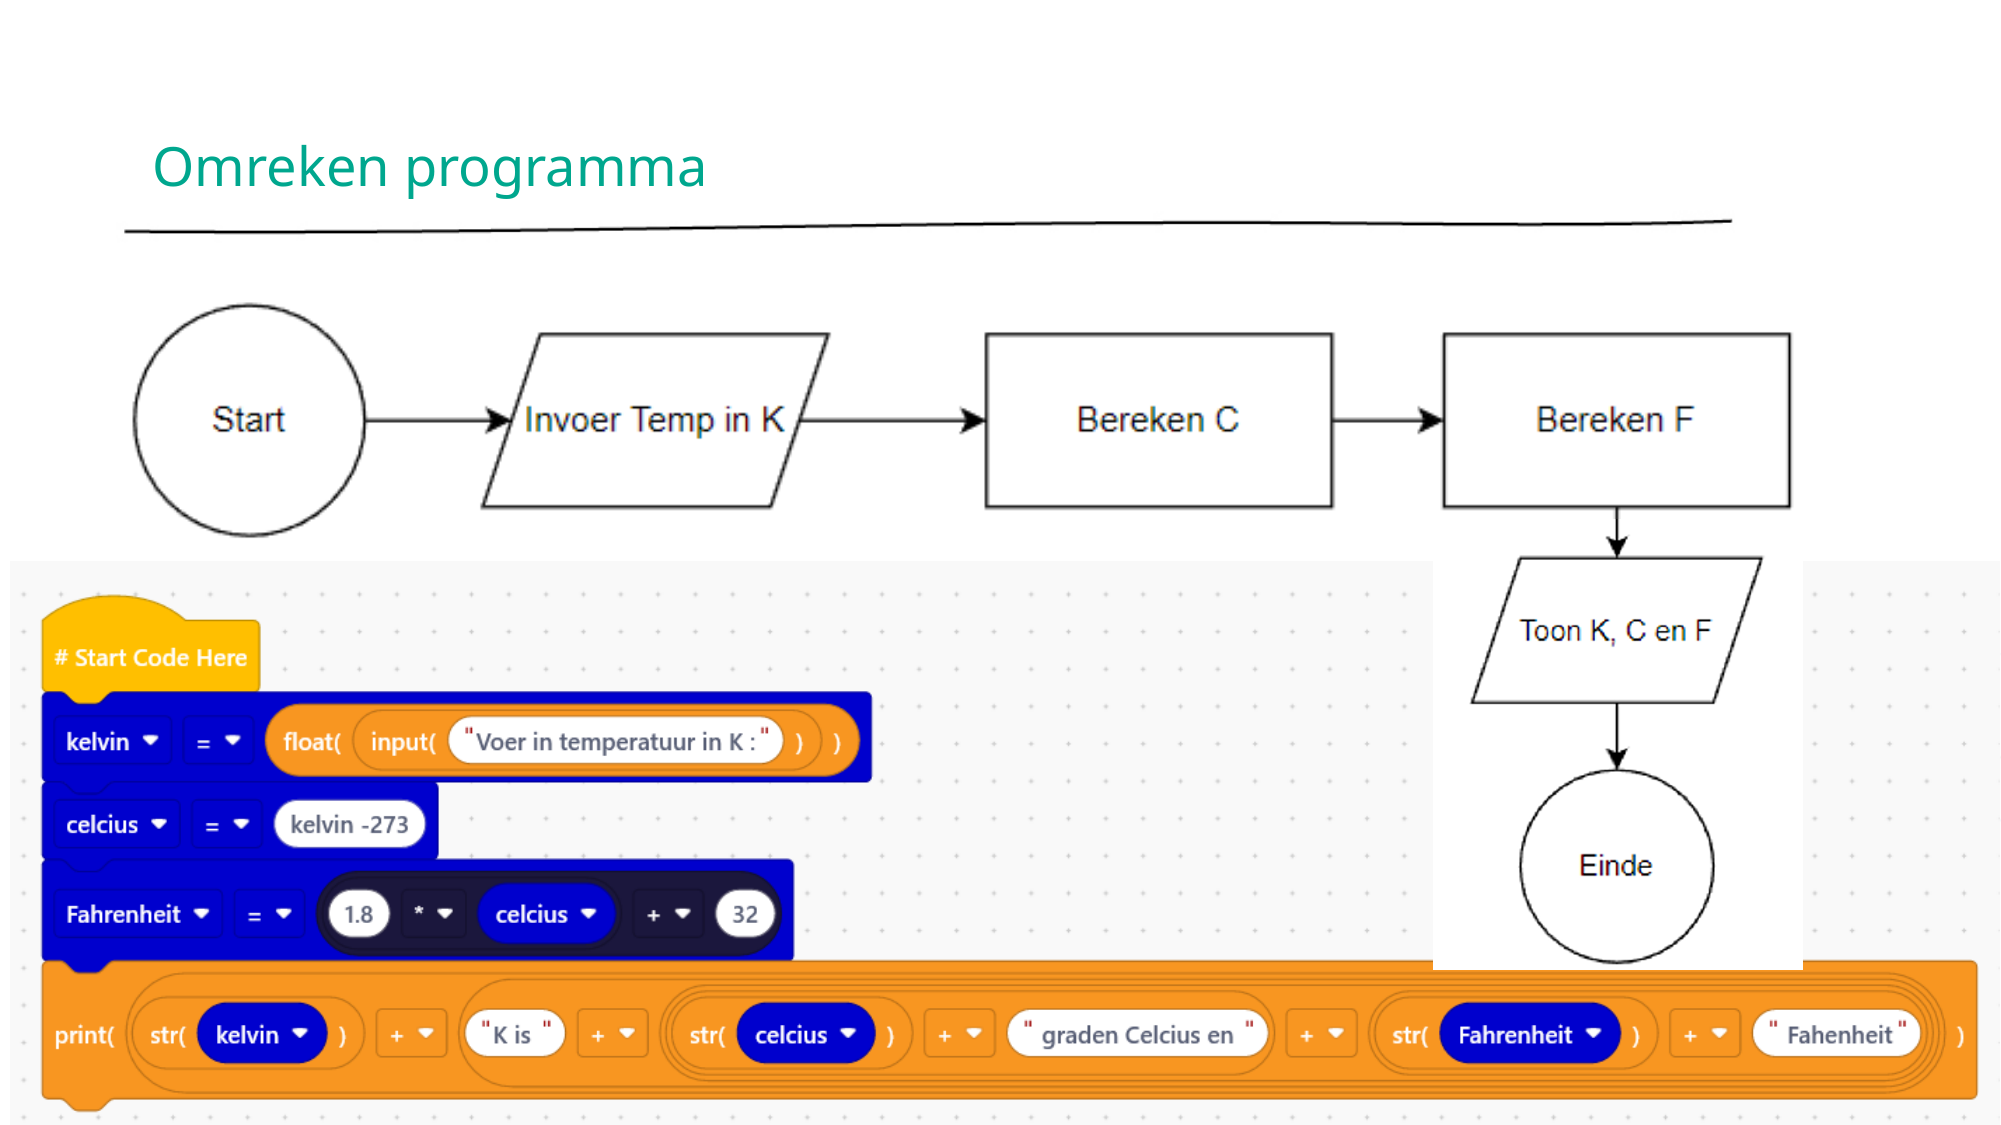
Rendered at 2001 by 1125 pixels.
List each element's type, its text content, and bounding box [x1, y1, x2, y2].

picture [0, 0, 2001, 1125]
title Omreken programma [137, 59, 1863, 278]
